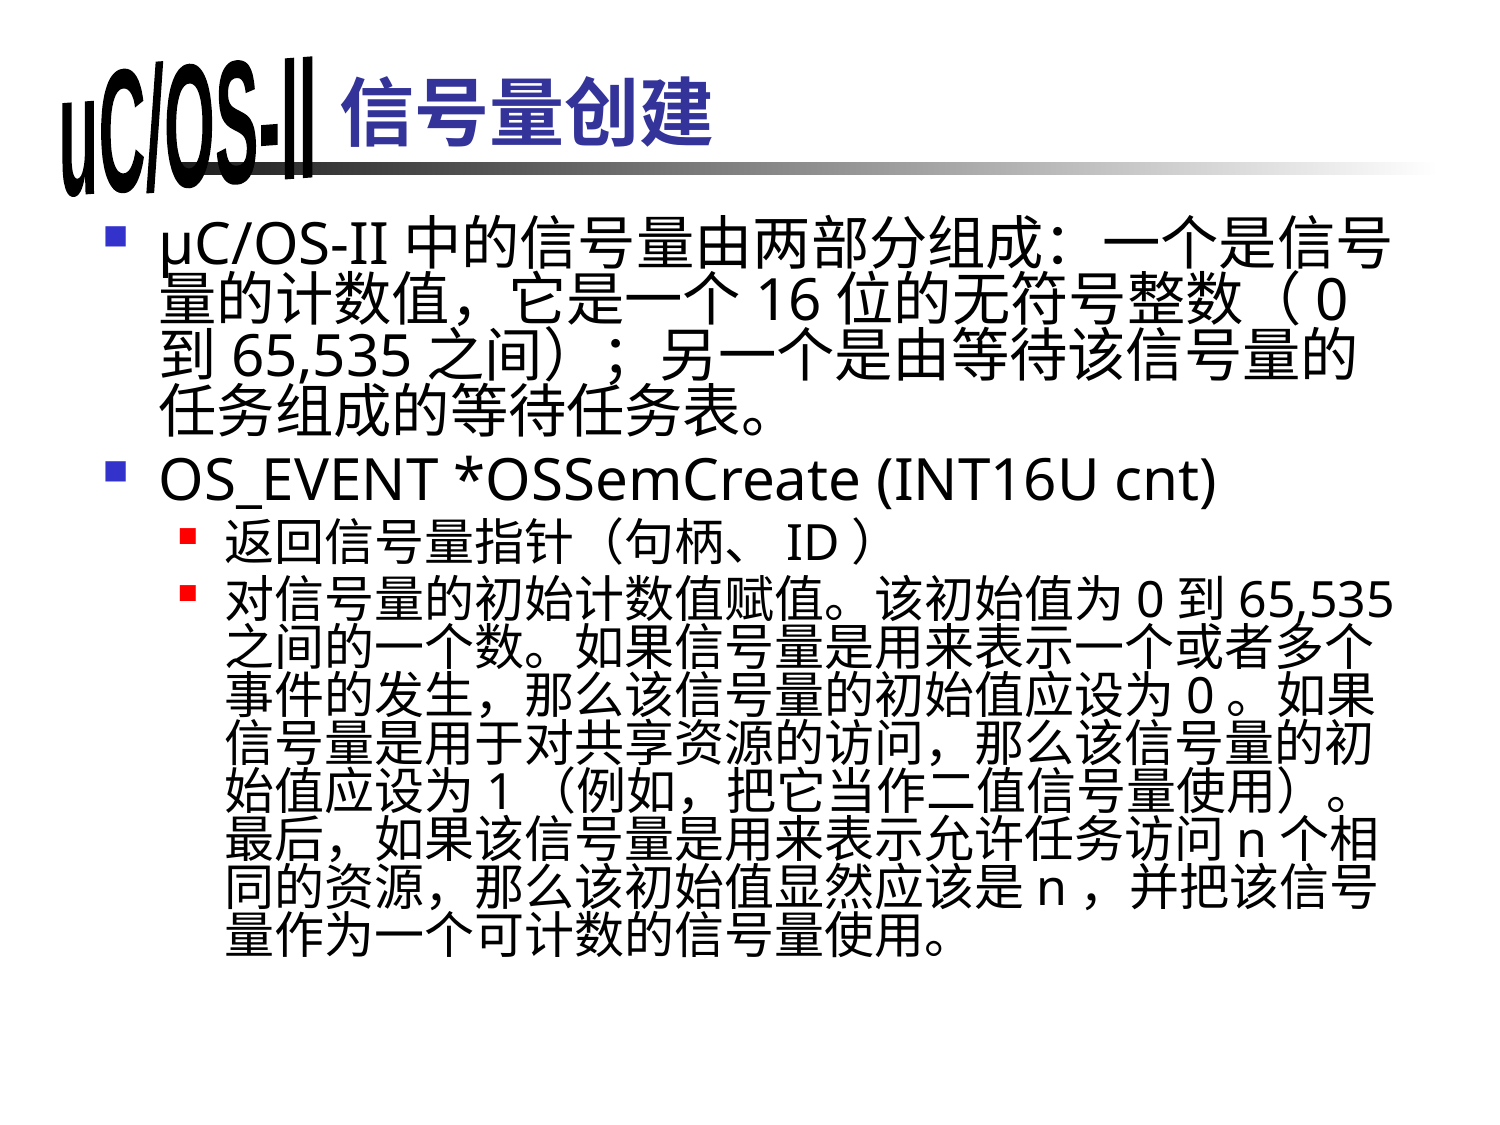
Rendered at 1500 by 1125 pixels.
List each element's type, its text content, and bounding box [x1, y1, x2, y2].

list μC/OS-II中的信号量由两部分组成：一个是信号量的计数值，它是一个16位的无符号整数（0 到65,535之间）；另一个是由等待该信号量的任务组成的等待任务表。 OS_EVENT *OSSemCreate (INT16U cnt) 返回信号量指针（句柄、ID） 对信号量的初始计数值赋值。该初始值为0到65,535之间的一个数。如果信号量是用来表示一个或者多个事件的发生，那么该信号量的初始值应设为0。如果信号量是用于对共享资源的访问，那么该信号量的初始值应设为1（例如，把它当作二值信号量使用）。最后，如果该信号量是用来表示允许任务访问n个相同的资源，那么该初始值显然应该是n，并把该信号量作为一个可计数的信号量使用。 [87, 212, 1413, 1025]
title 信号量创建 [324, 50, 1429, 163]
